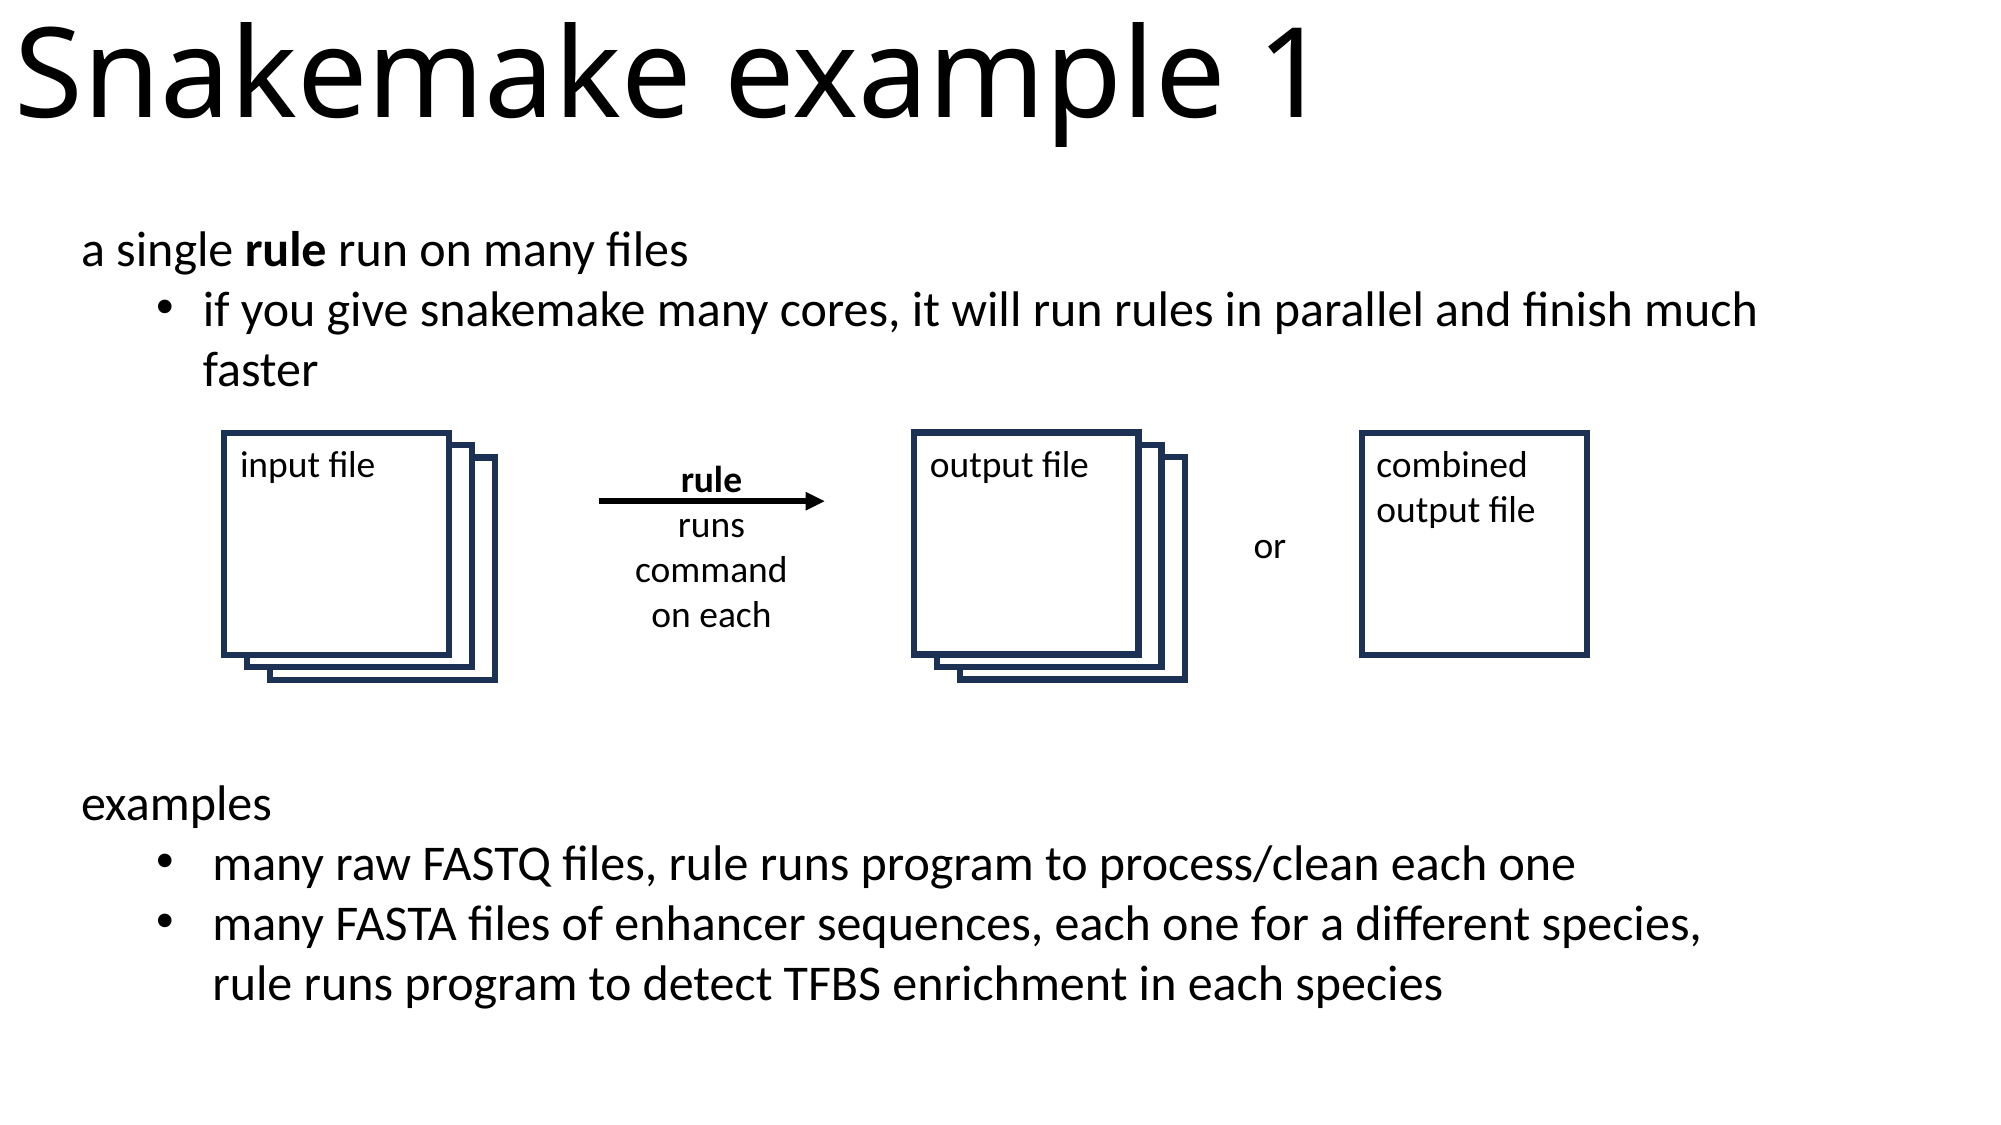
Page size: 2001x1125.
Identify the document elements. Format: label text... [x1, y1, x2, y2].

text_box examples many raw FASTQ files, rule runs program to process/clean each one many FASTA files of enhancer sequences, each one for a different species, rule runs program to detect TFBS enrichment in each species [66, 763, 1726, 1125]
text_box Snakemake example 1 [0, 1, 2000, 152]
text_box a single rule run on many files if you give snakemake many cores, it will run rules in parallel and finish much faster [66, 208, 1859, 464]
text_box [223, 432, 1587, 680]
